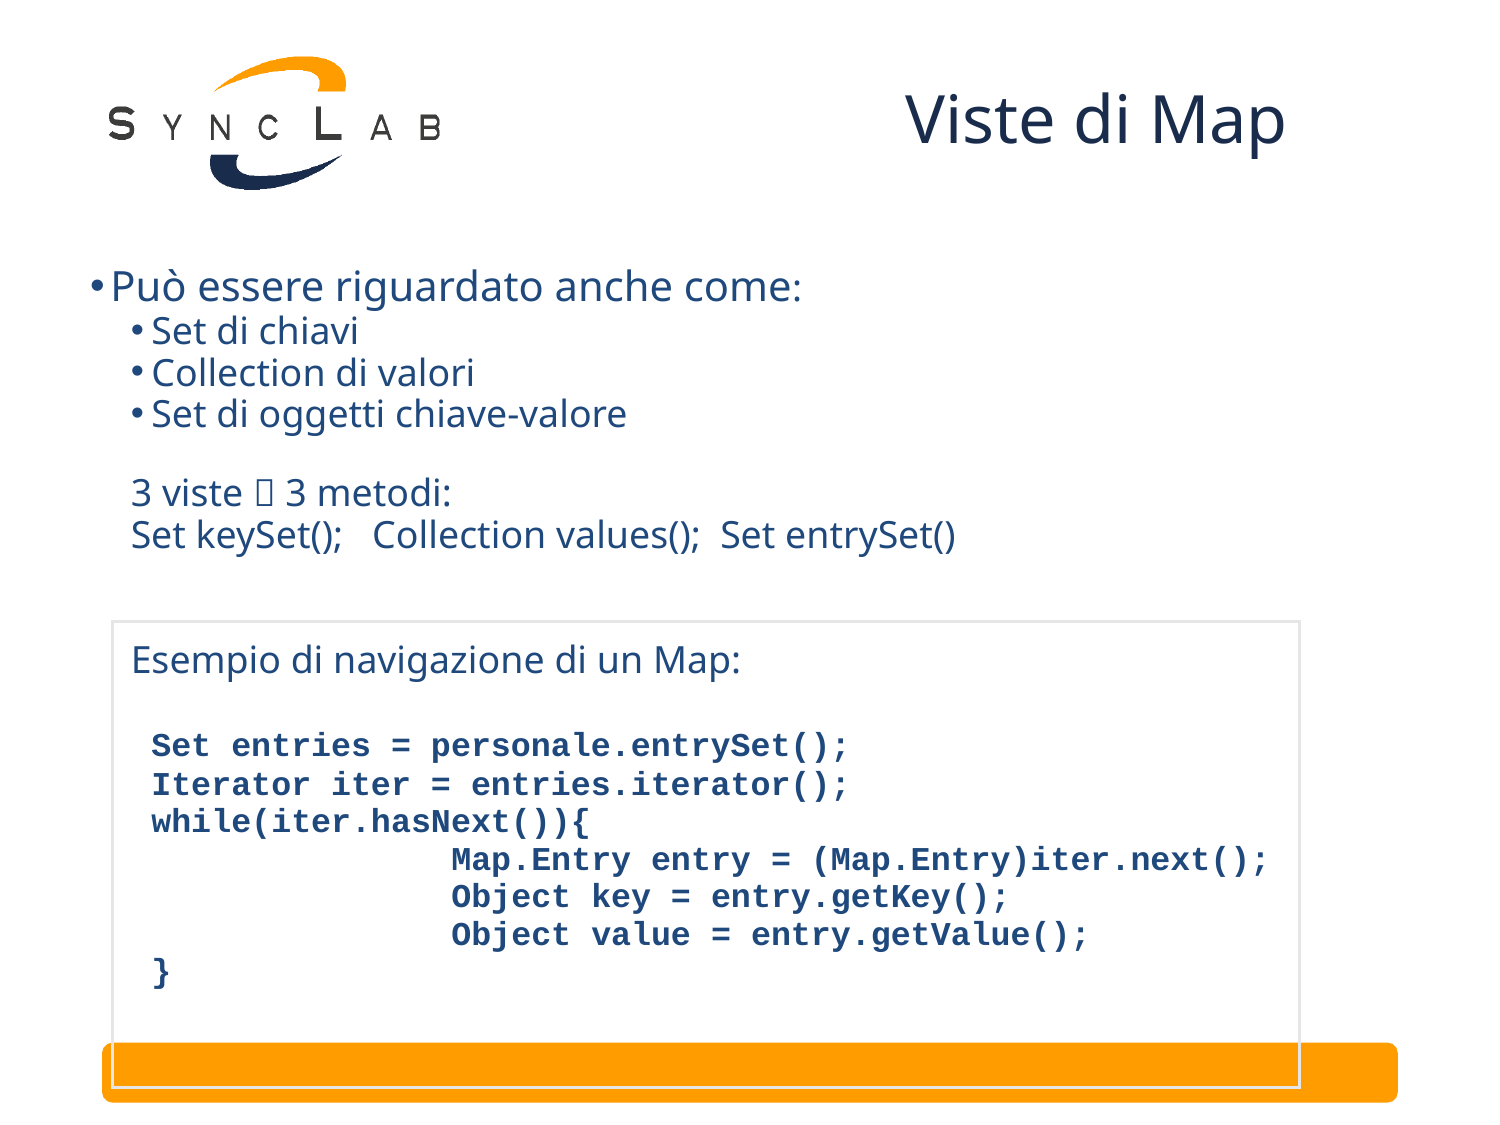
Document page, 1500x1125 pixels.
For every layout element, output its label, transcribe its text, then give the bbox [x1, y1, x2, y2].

list Può essere riguardato anche come: Set di chiavi Collection di valori Set di oggetti chiave-valore 3 viste  3 metodi: Set keySet(); Collection values(); Set entrySet() Esempio di navigazione di un Map: Set entries = personale.entrySet(); Iterator iter = entries.iterator(); while(iter.hasNext()){ Map.Entry entry = (Map.Entry)iter.next(); Object key = entry.getKey(); Object value = entry.getValue(); } [75, 262, 1425, 1094]
picture [103, 52, 445, 193]
text_box [112, 621, 1300, 1088]
title Viste di Map [806, 17, 1388, 227]
